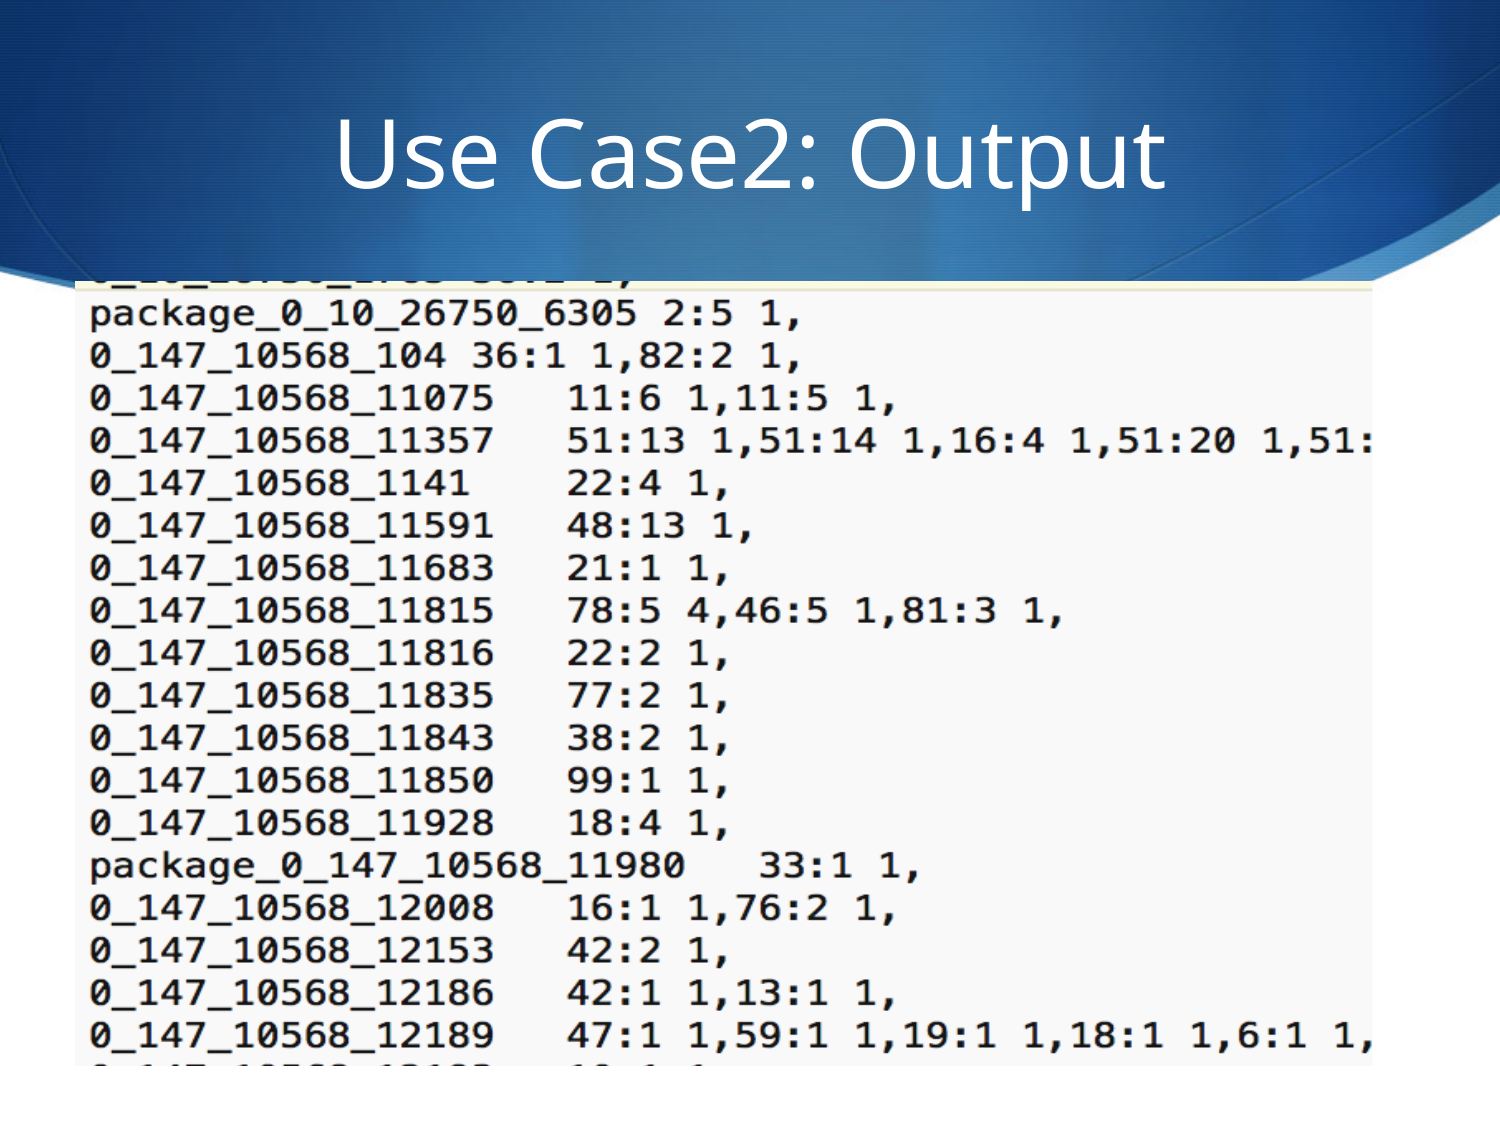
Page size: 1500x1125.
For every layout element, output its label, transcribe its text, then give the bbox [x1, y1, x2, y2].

picture [0, 0, 1500, 1125]
title Use Case2: Output [75, 56, 1425, 245]
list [74, 281, 1373, 1067]
